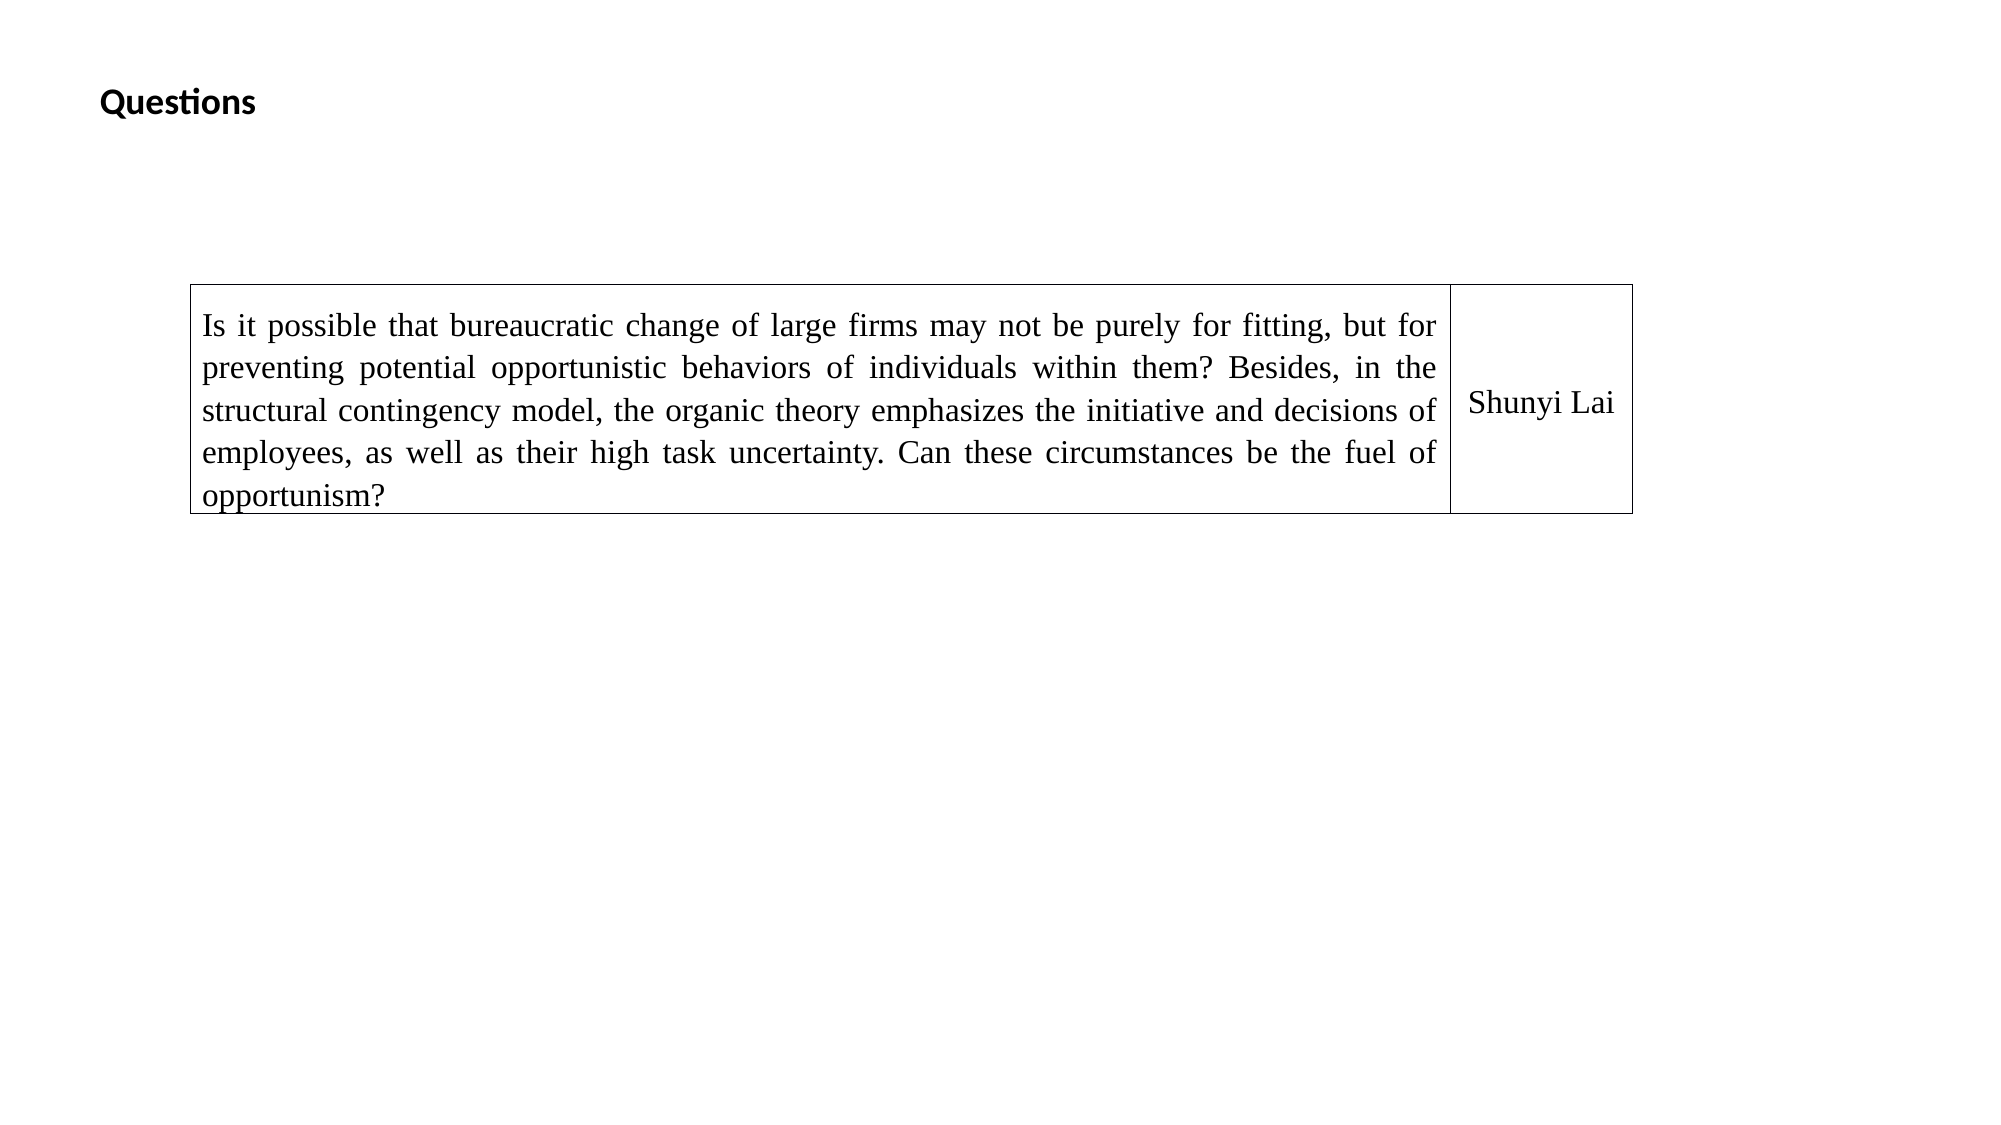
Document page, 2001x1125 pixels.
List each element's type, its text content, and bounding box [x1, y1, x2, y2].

table_header Is it possible that bureaucratic change of large firms may not be purely for fitting, but for preventing potential opportunistic behaviors of individuals within them? Besides, in the structural contingency model, the organic theory emphasizes the initiative and decisions of employees, as well as their high task uncertainty. Can these circumstances be the fuel of opportunism? [191, 285, 1450, 513]
text_box Questions [85, 69, 752, 130]
table_header Shunyi Lai [1451, 285, 1632, 513]
